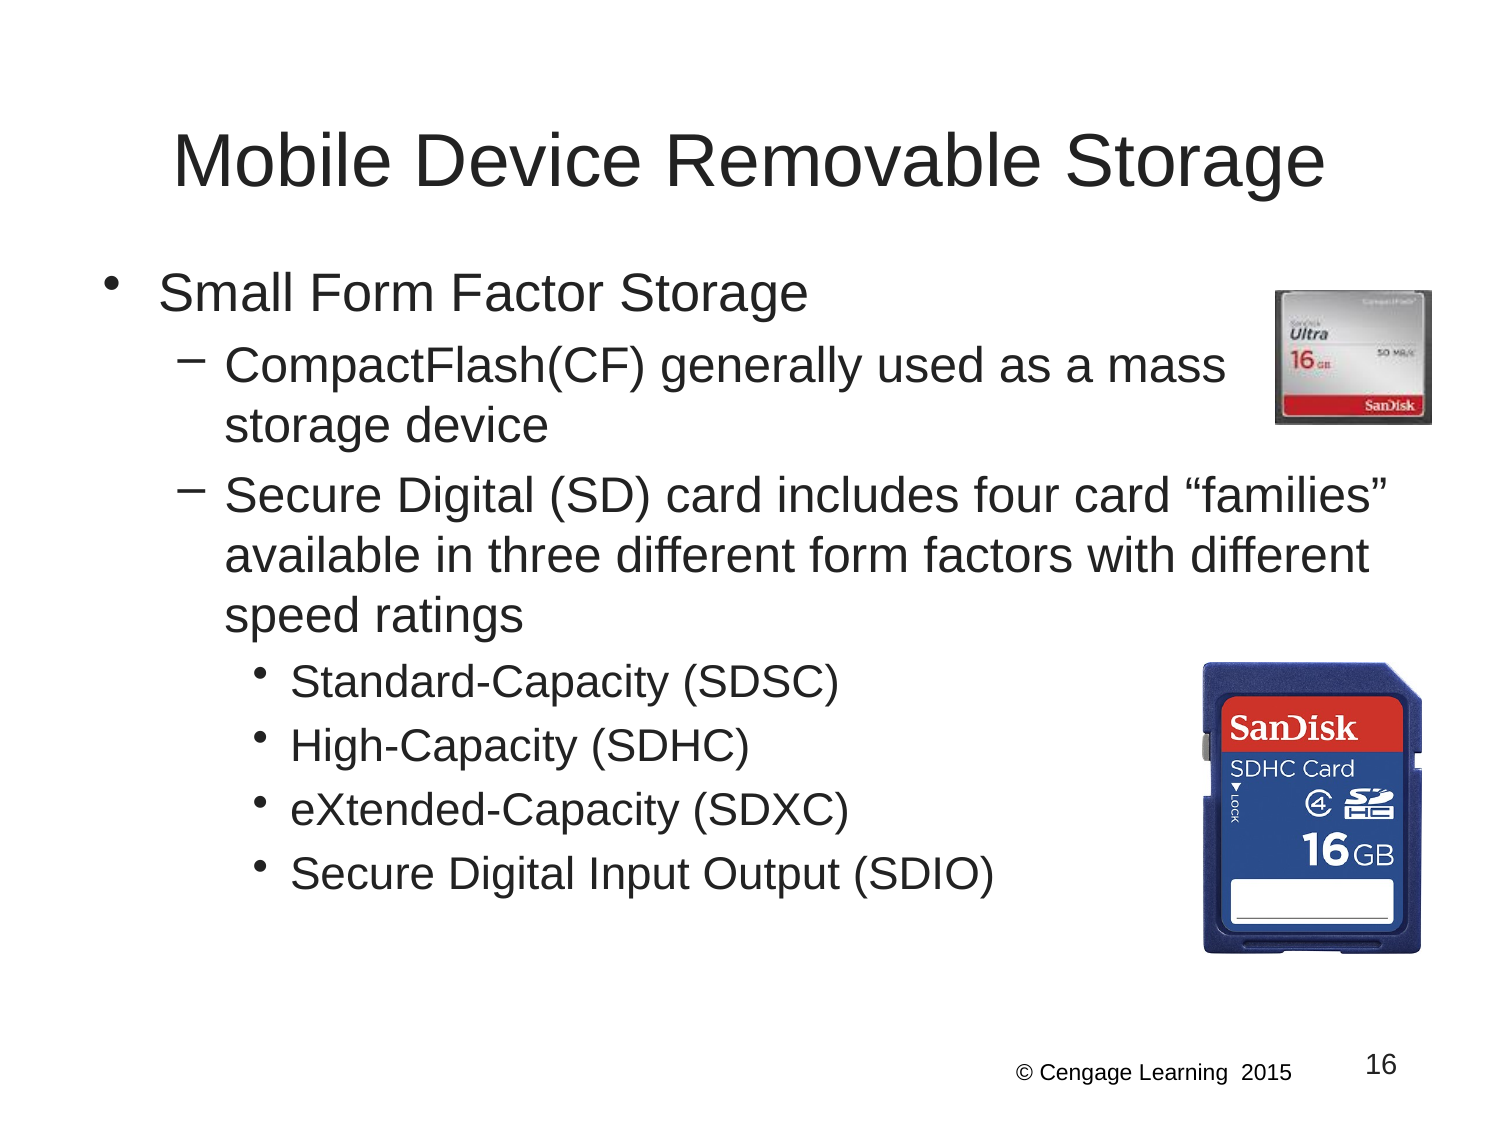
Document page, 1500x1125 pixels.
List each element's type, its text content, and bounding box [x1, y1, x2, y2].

list Small Form Factor Storage CompactFlash(CF) generally used as a mass storage device Secure Digital (SD) card includes four card “families” available in three different form factors with different speed ratings Standard-Capacity (SDSC) High-Capacity (SDHC) eXtended-Capacity (SDXC) Secure Digital Input Output (SDIO) [87, 249, 1413, 1000]
title Mobile Device Removable Storage [87, 62, 1413, 249]
picture [1274, 289, 1432, 425]
picture [1202, 662, 1423, 954]
slide_number 16 [1337, 1037, 1413, 1101]
